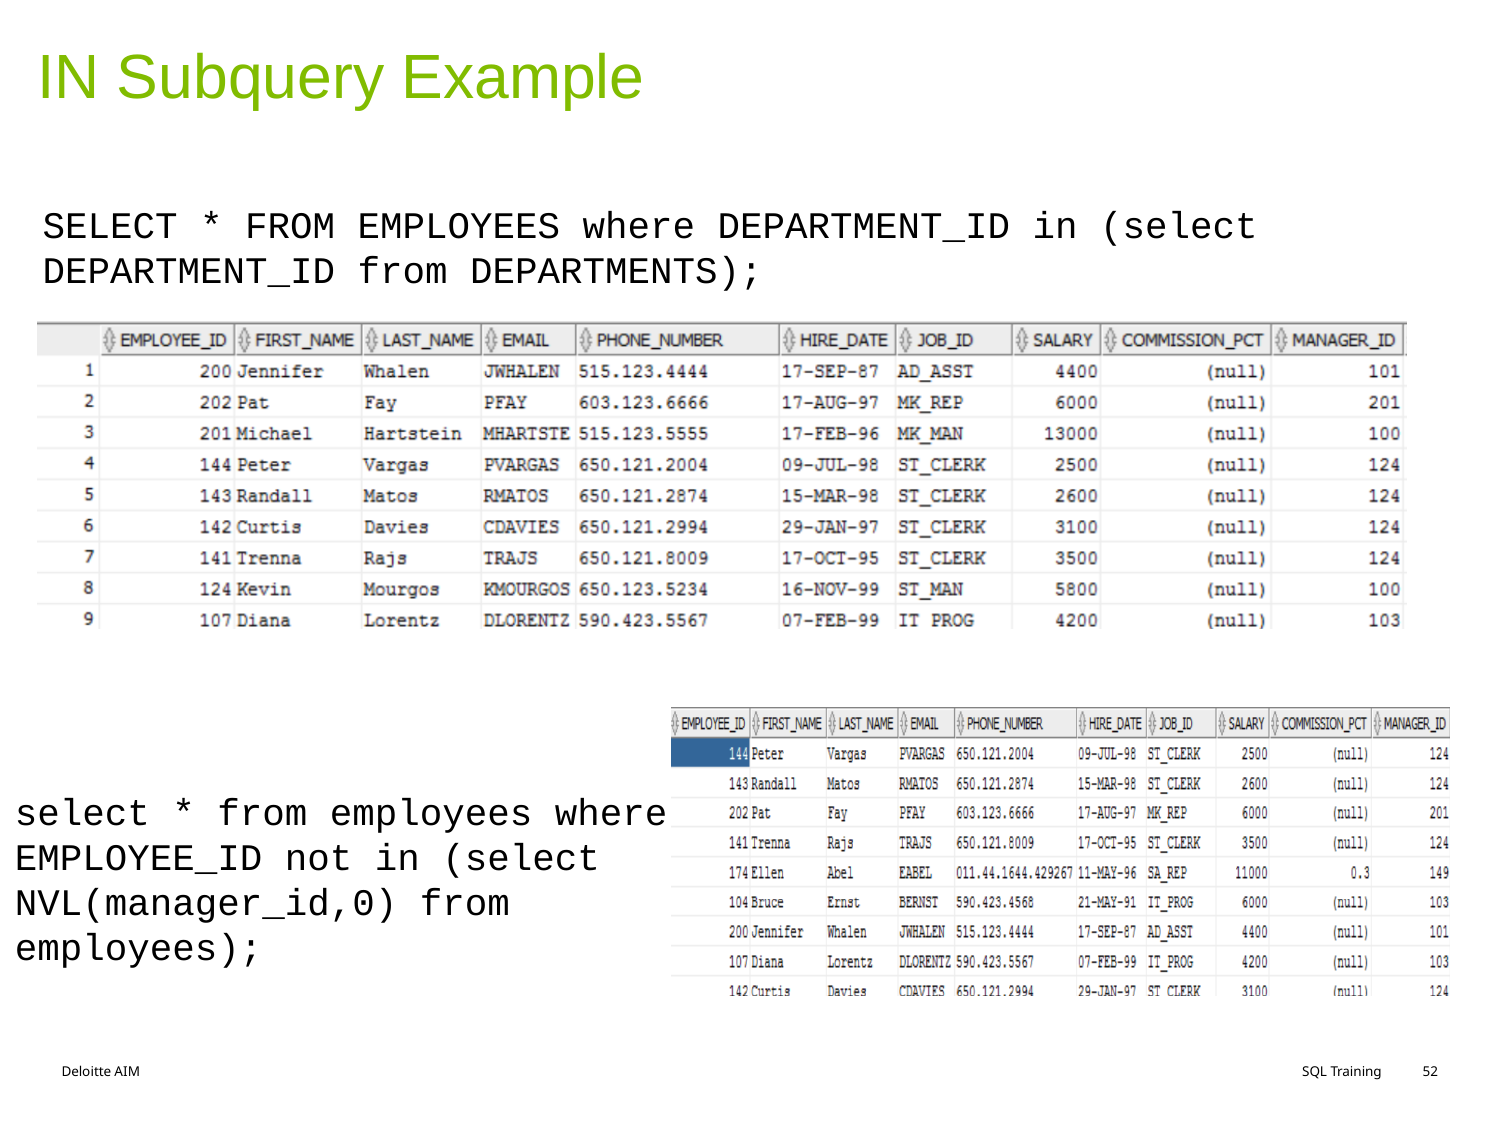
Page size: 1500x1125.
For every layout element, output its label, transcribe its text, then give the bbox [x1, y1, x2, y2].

picture [671, 707, 1450, 996]
text_box select * from employees where EMPLOYEE_ID not in (select NVL(manager_id,0) from employees); [0, 780, 666, 976]
title IN Subquery Example [37, 36, 1416, 128]
picture [36, 321, 1407, 630]
text_box SELECT * FROM EMPLOYEES where DEPARTMENT_ID in (select DEPARTMENT_ID from DEPARTMENTS); [27, 149, 1450, 299]
